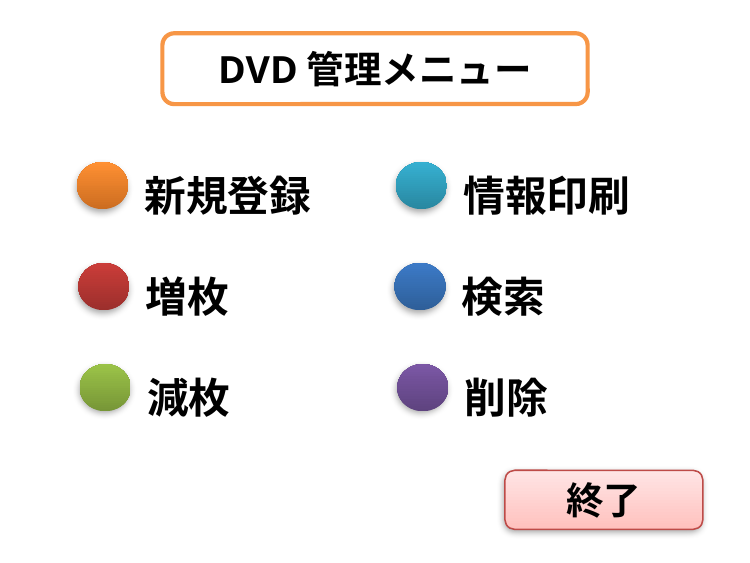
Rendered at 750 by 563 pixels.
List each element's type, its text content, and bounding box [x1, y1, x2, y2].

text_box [67, 351, 369, 431]
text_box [64, 149, 367, 229]
text_box 終了 [504, 469, 704, 531]
text_box DVD管理メニュー [160, 31, 590, 107]
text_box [66, 250, 368, 330]
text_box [383, 149, 686, 229]
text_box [385, 351, 687, 431]
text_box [382, 250, 684, 330]
